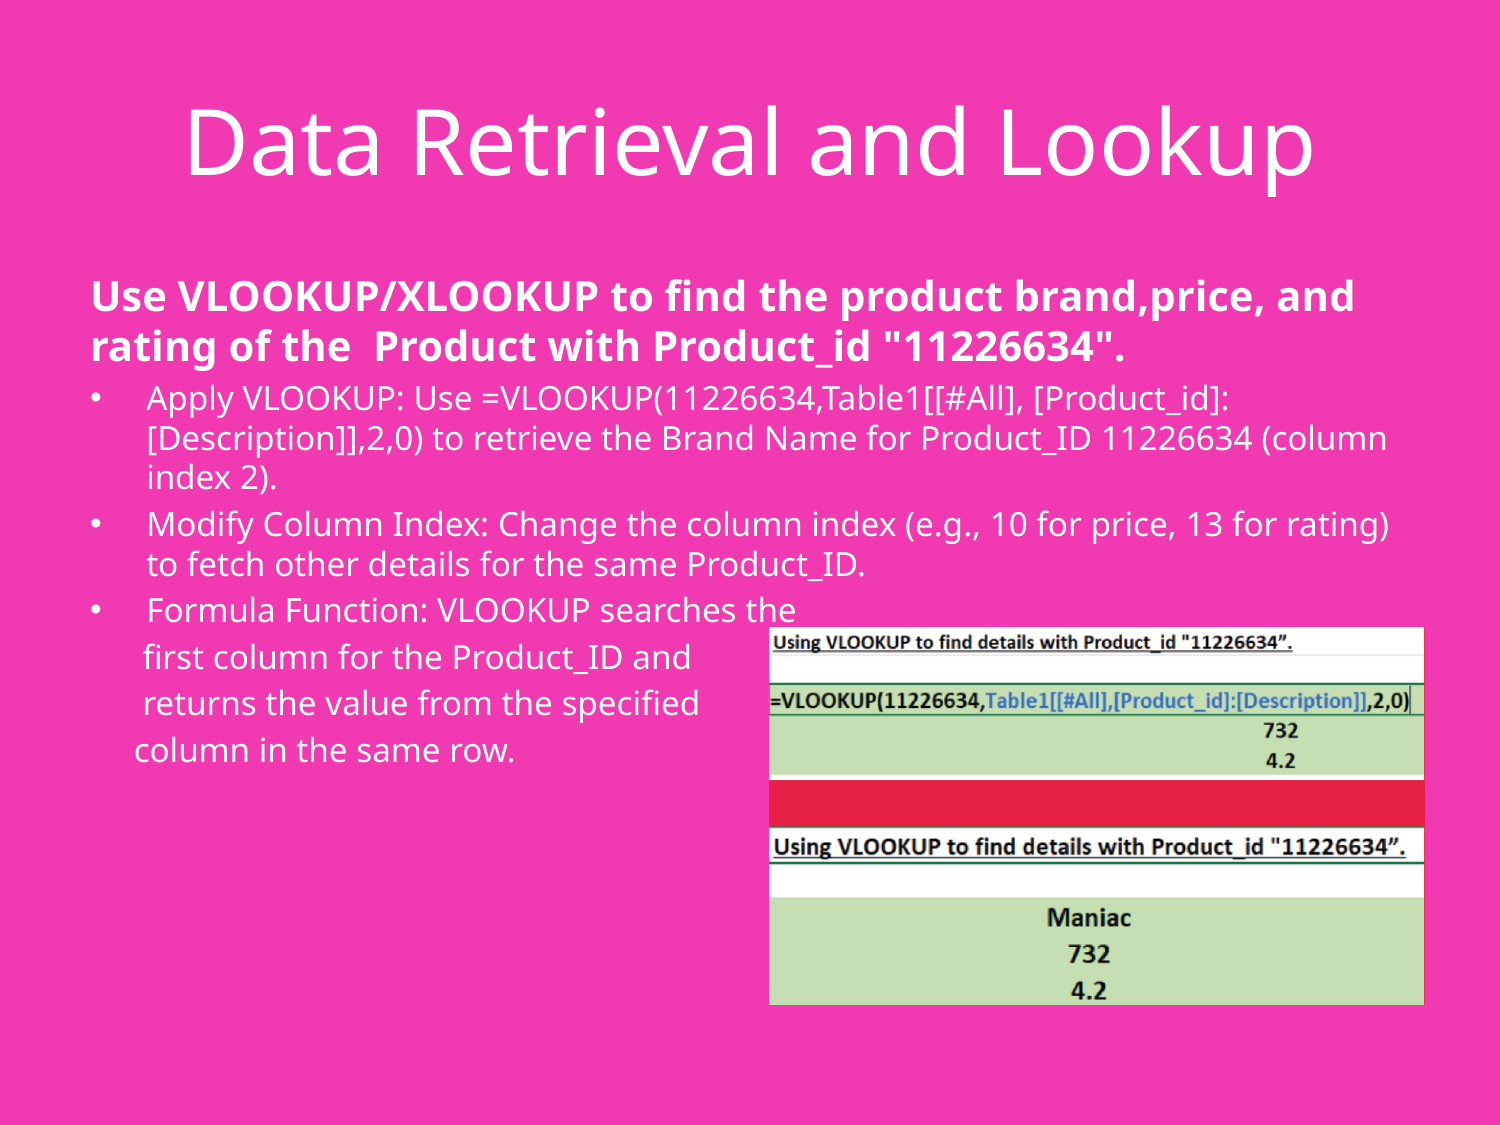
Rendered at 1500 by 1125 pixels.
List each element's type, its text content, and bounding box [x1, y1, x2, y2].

list Use VLOOKUP/XLOOKUP to find the product brand,price, and rating of the Product with Product_id "11226634". Apply VLOOKUP: Use =VLOOKUP(11226634,Table1[[#All], [Product_id]:[Description]],2,0) to retrieve the Brand Name for Product_ID 11226634 (column index 2). Modify Column Index: Change the column index (e.g., 10 for price, 13 for rating) to fetch other details for the same Product_ID. Formula Function: VLOOKUP searches the first column for the Product_ID and returns the value from the specified column in the same row. [75, 262, 1425, 1005]
title Data Retrieval and Lookup [75, 45, 1425, 233]
picture [769, 627, 1426, 1006]
